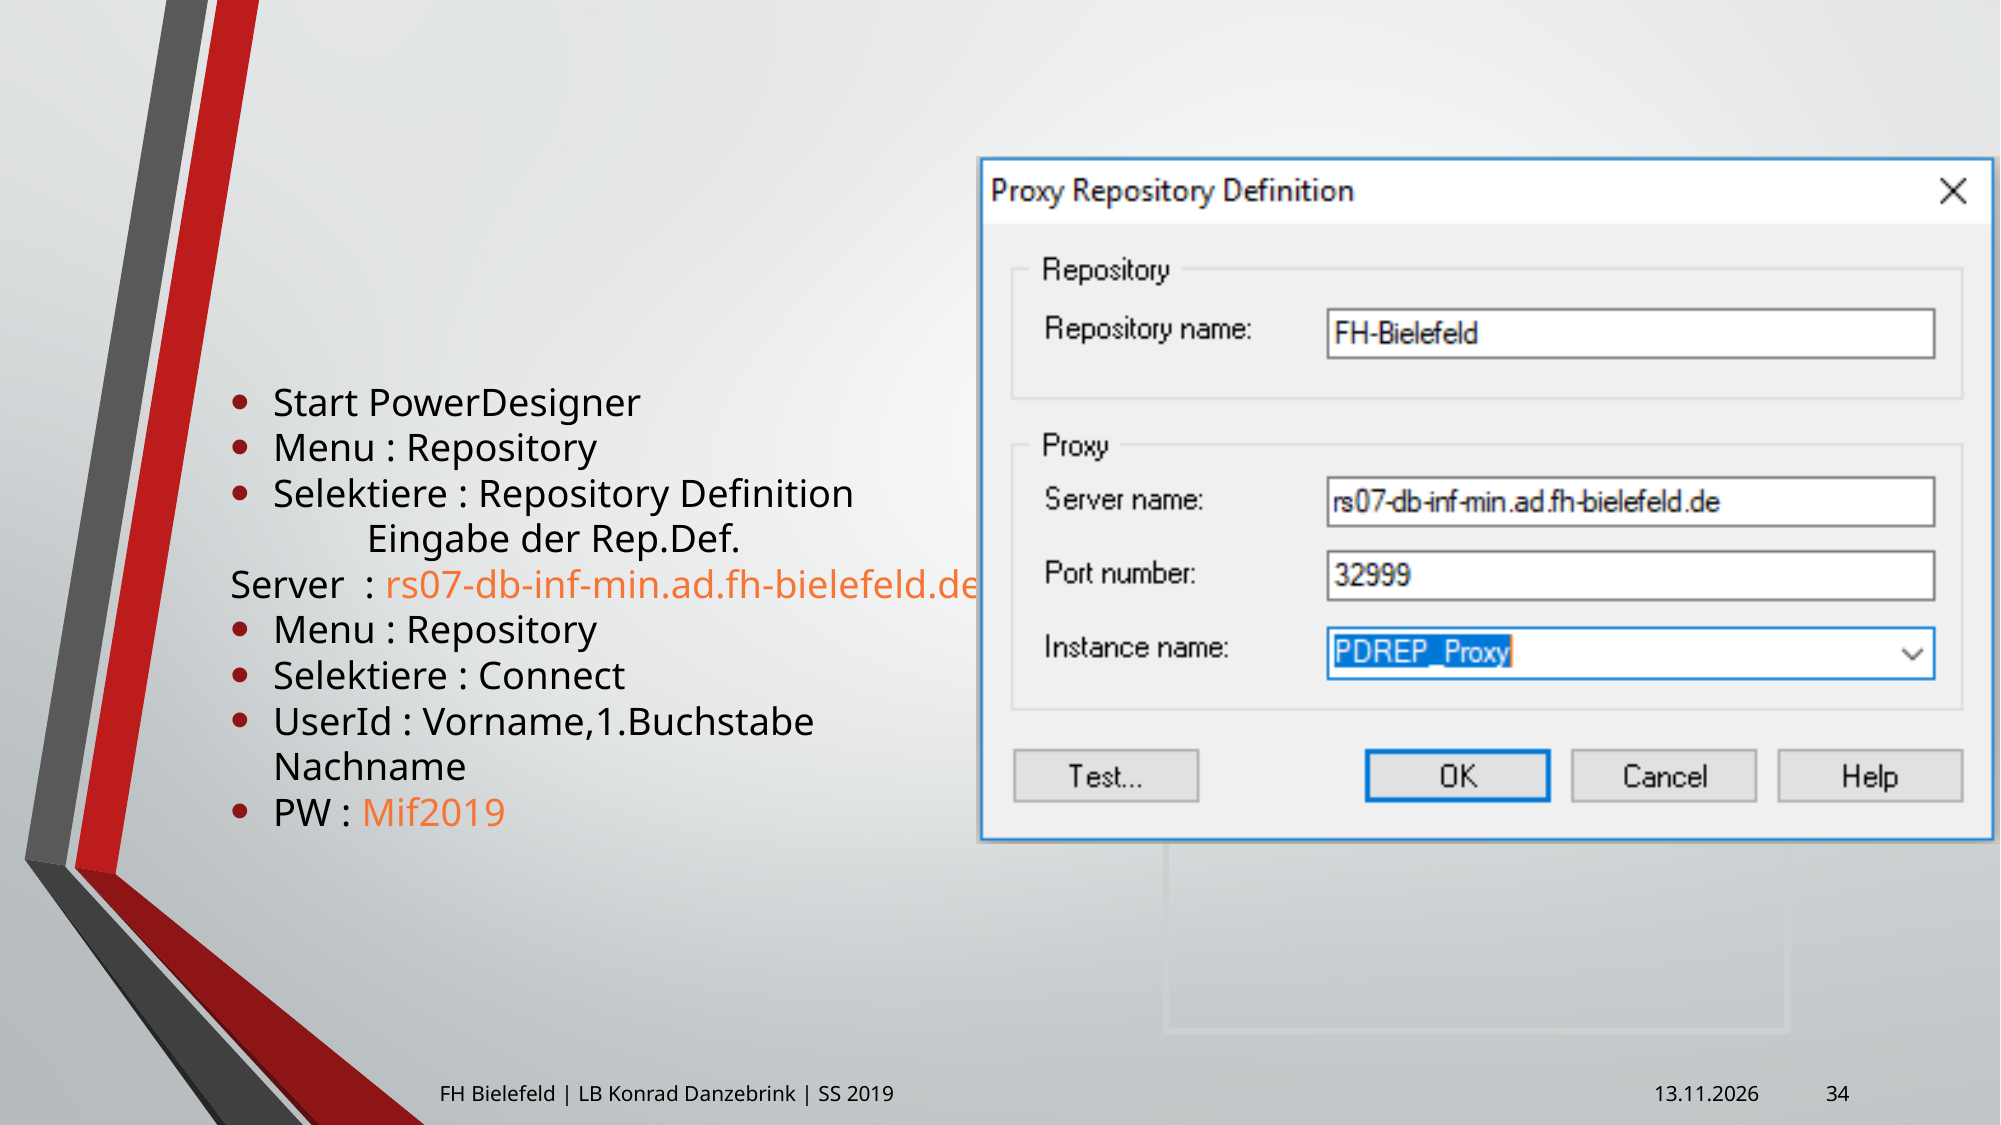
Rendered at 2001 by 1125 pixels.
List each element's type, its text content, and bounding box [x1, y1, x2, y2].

footer FH Bielefeld | LB Konrad Danzebrink | SS 2019 [424, 1065, 1587, 1125]
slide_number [1587, 1065, 1774, 1125]
list Start PowerDesigner Menu : Repository Selektiere : Repository Definition Eingabe der Rep.Def. Server : rs07-db-inf-min.ad.fh-bielefeld.de Menu : Repository Selektiere : Connect UserId : Vorname,1.Buchstabe Nachname PW : Mif2019 [215, 370, 976, 845]
slide_number 34 [1774, 1065, 1865, 1125]
picture [976, 156, 2000, 1029]
